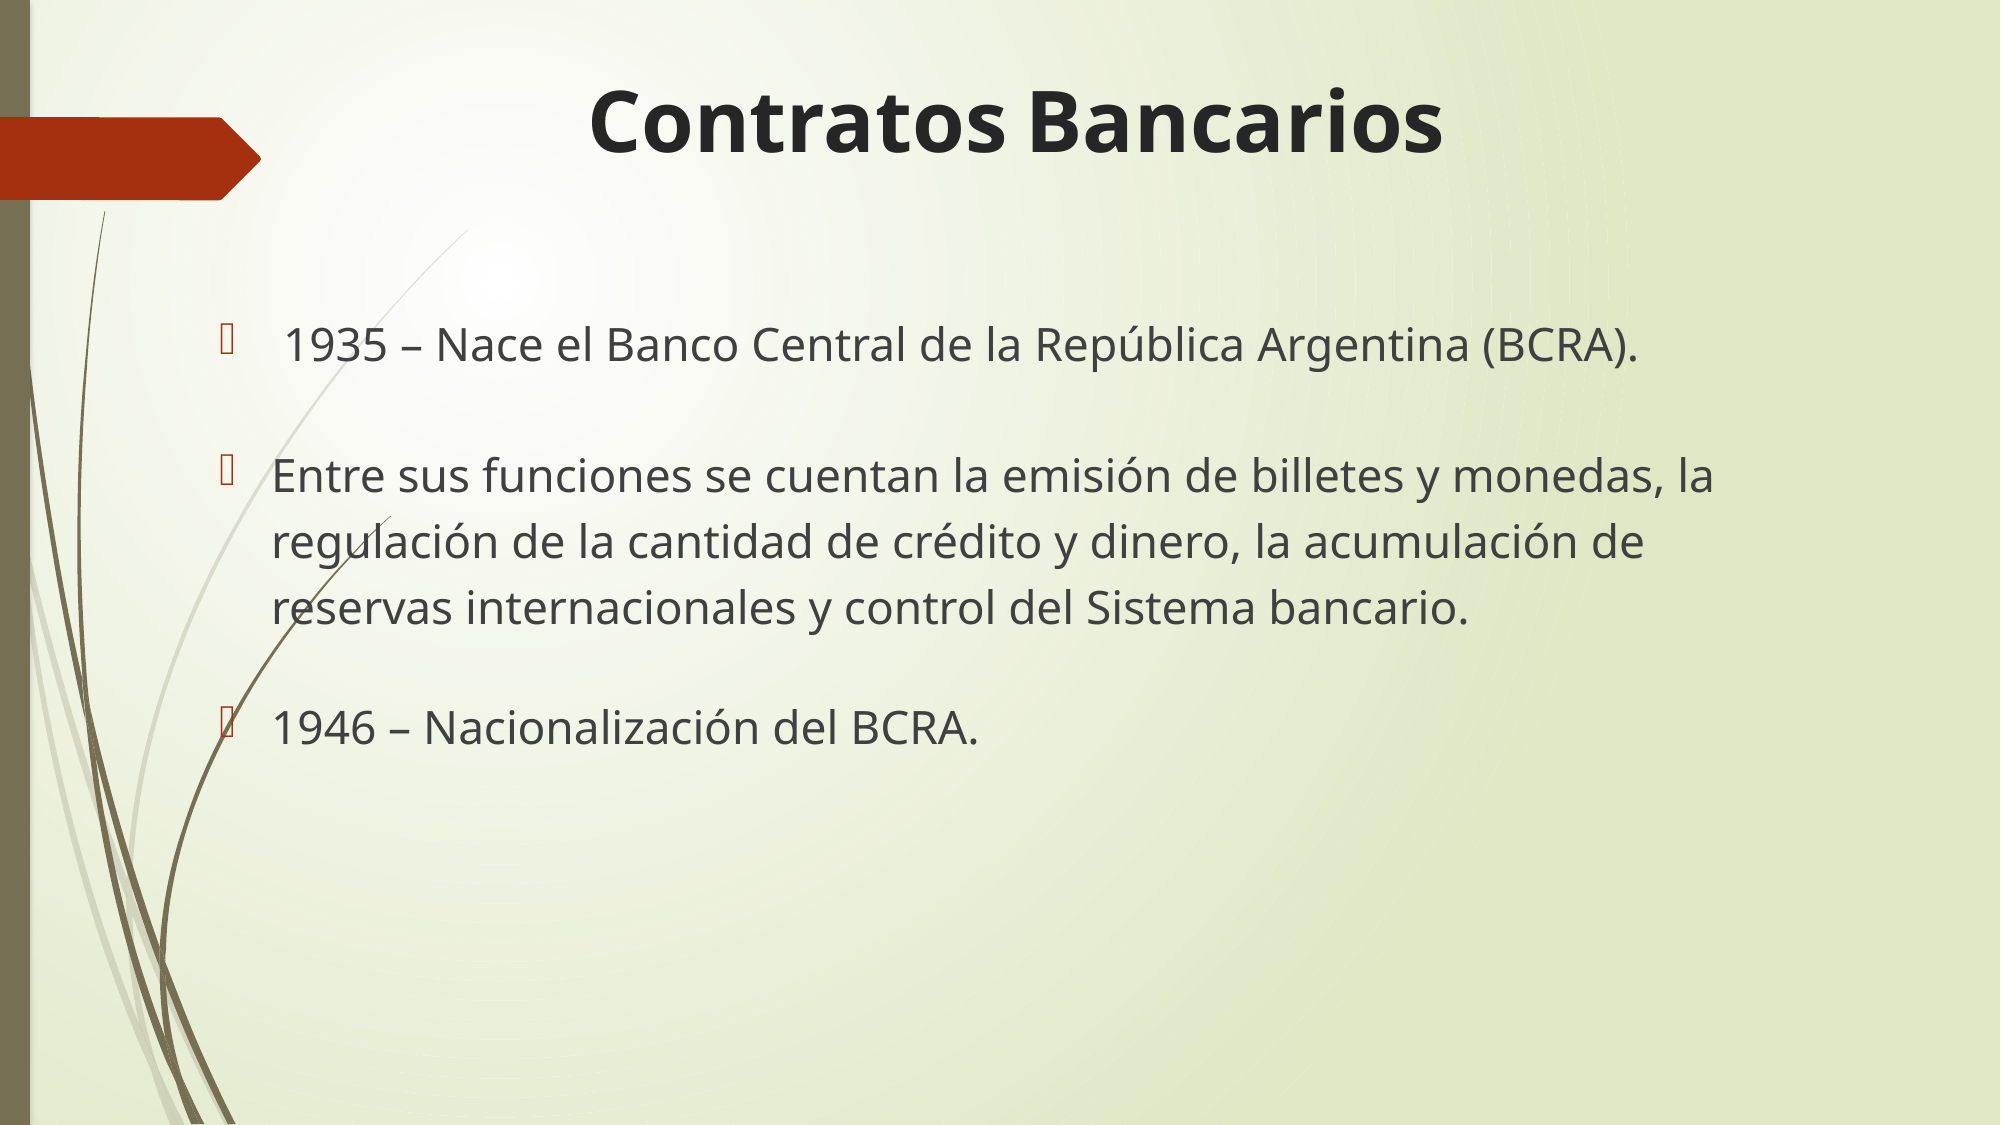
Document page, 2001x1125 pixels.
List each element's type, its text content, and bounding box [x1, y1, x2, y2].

title Contratos Bancarios [572, 59, 1486, 202]
list 1935 – Nace el Banco Central de la República Argentina (BCRA). Entre sus funciones se cuentan la emisión de billetes y monedas, la regulación de la cantidad de crédito y dinero, la acumulación de reservas internacionales y control del Sistema bancario. 1946 – Nacionalización del BCRA. [204, 308, 1807, 943]
